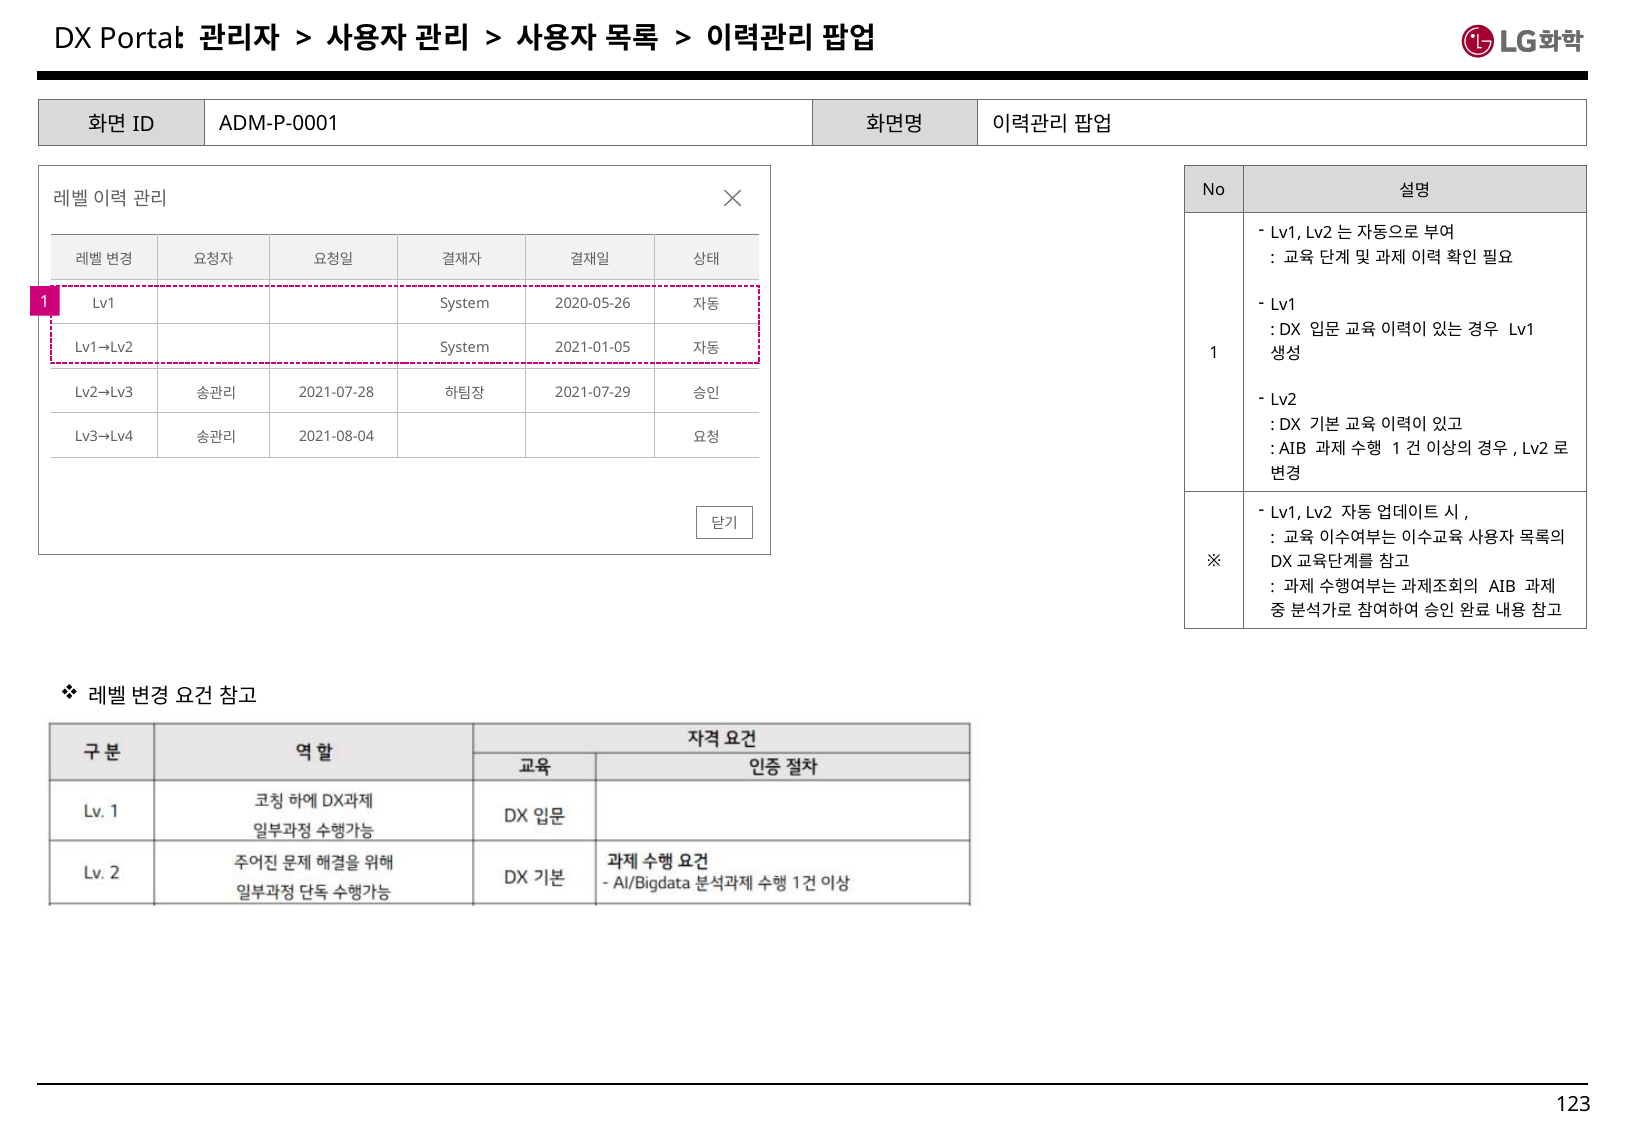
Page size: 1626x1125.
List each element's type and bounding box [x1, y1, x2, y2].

table_header [39, 100, 204, 145]
table_cell [1244, 213, 1586, 491]
picture [1457, 20, 1588, 62]
text_box [29, 165, 771, 555]
table_header [1185, 166, 1243, 212]
table_header [1244, 166, 1586, 212]
table_cell [1185, 213, 1243, 491]
picture [38, 711, 980, 906]
table_header [813, 100, 977, 145]
table_cell [1244, 492, 1586, 628]
text_box [161, 12, 892, 62]
table_header [978, 100, 1586, 145]
table_cell [1185, 492, 1243, 628]
table_header [205, 100, 812, 145]
text_box [45, 675, 273, 711]
